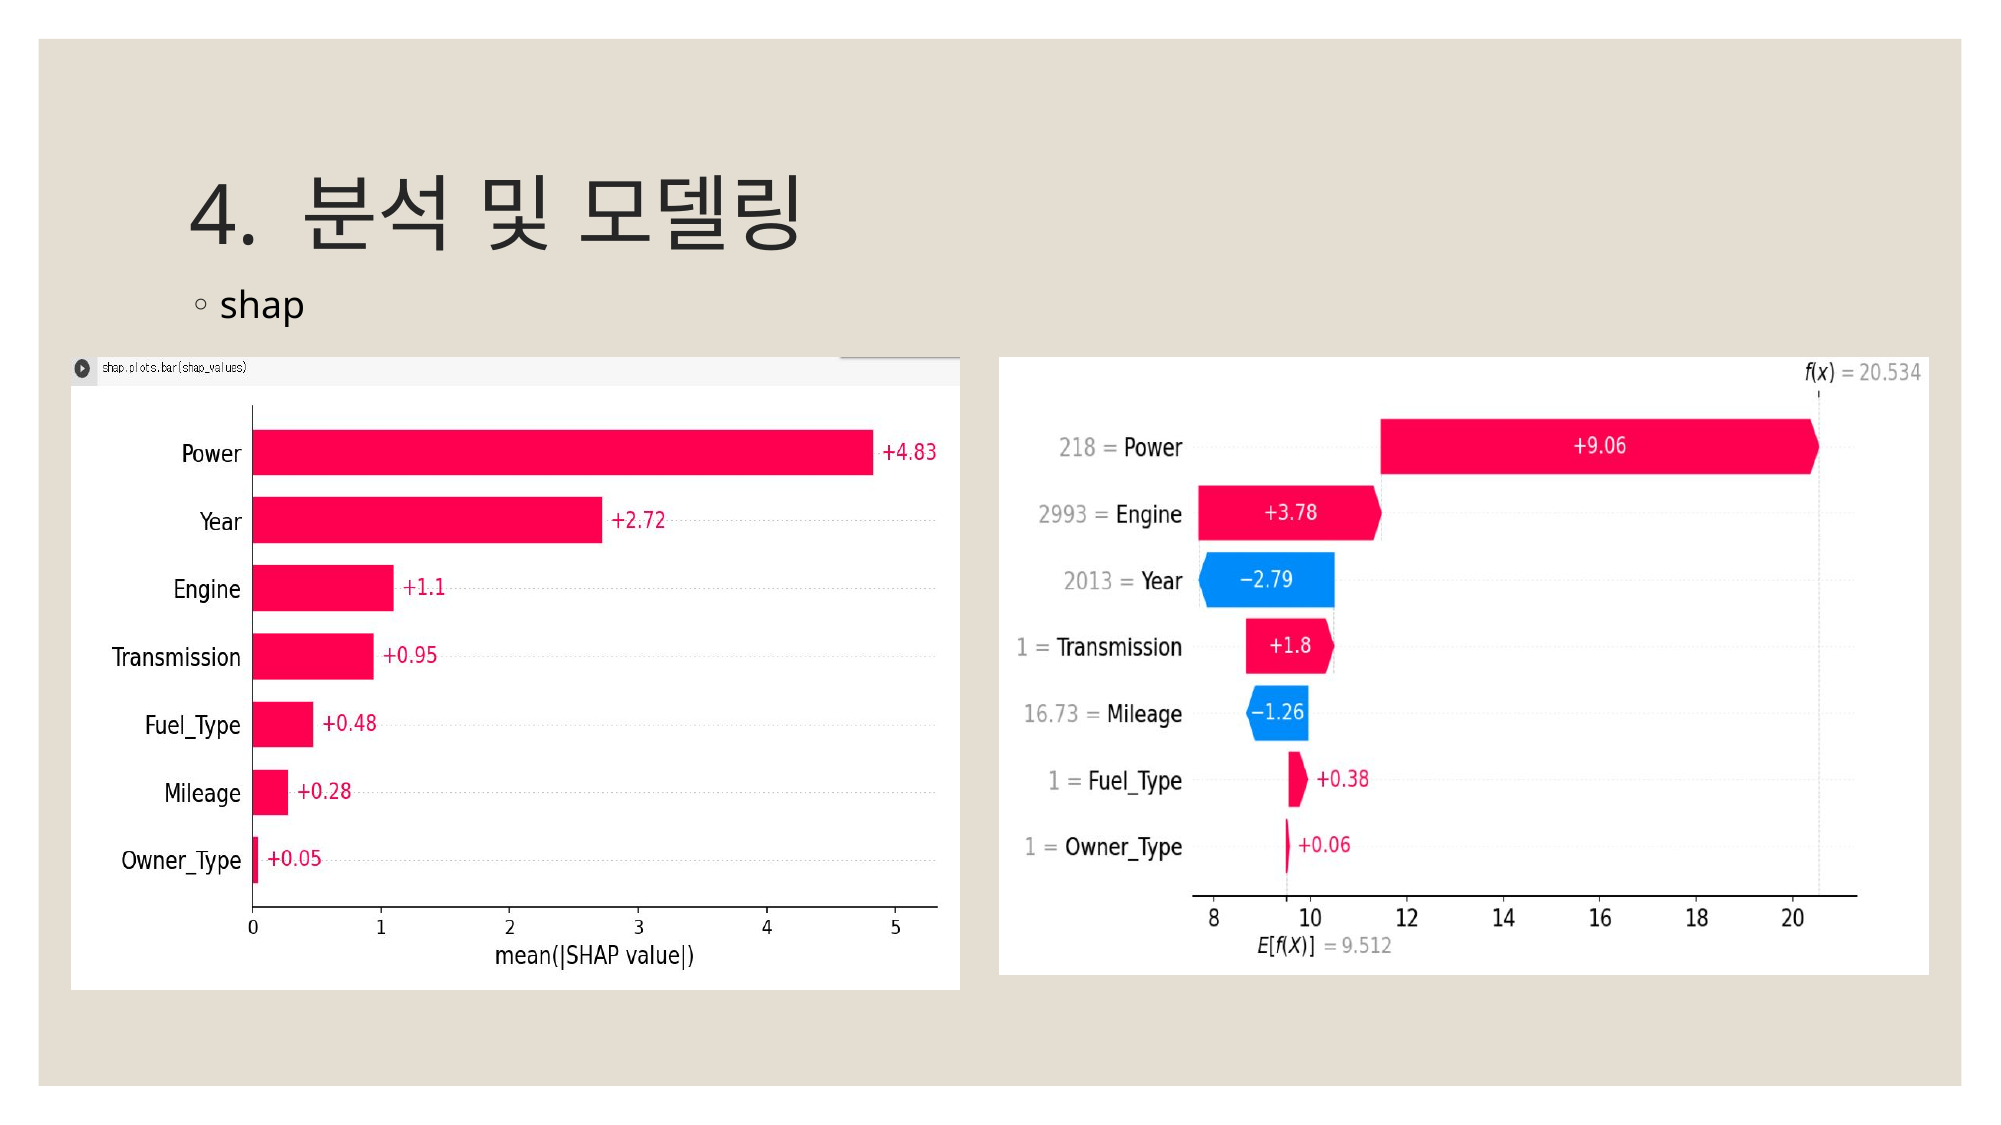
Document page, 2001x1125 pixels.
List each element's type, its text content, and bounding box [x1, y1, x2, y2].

picture [999, 357, 1929, 975]
picture [71, 357, 960, 990]
title 4. 분석 및 모델링 [174, 105, 1825, 274]
list shap [174, 274, 1825, 990]
